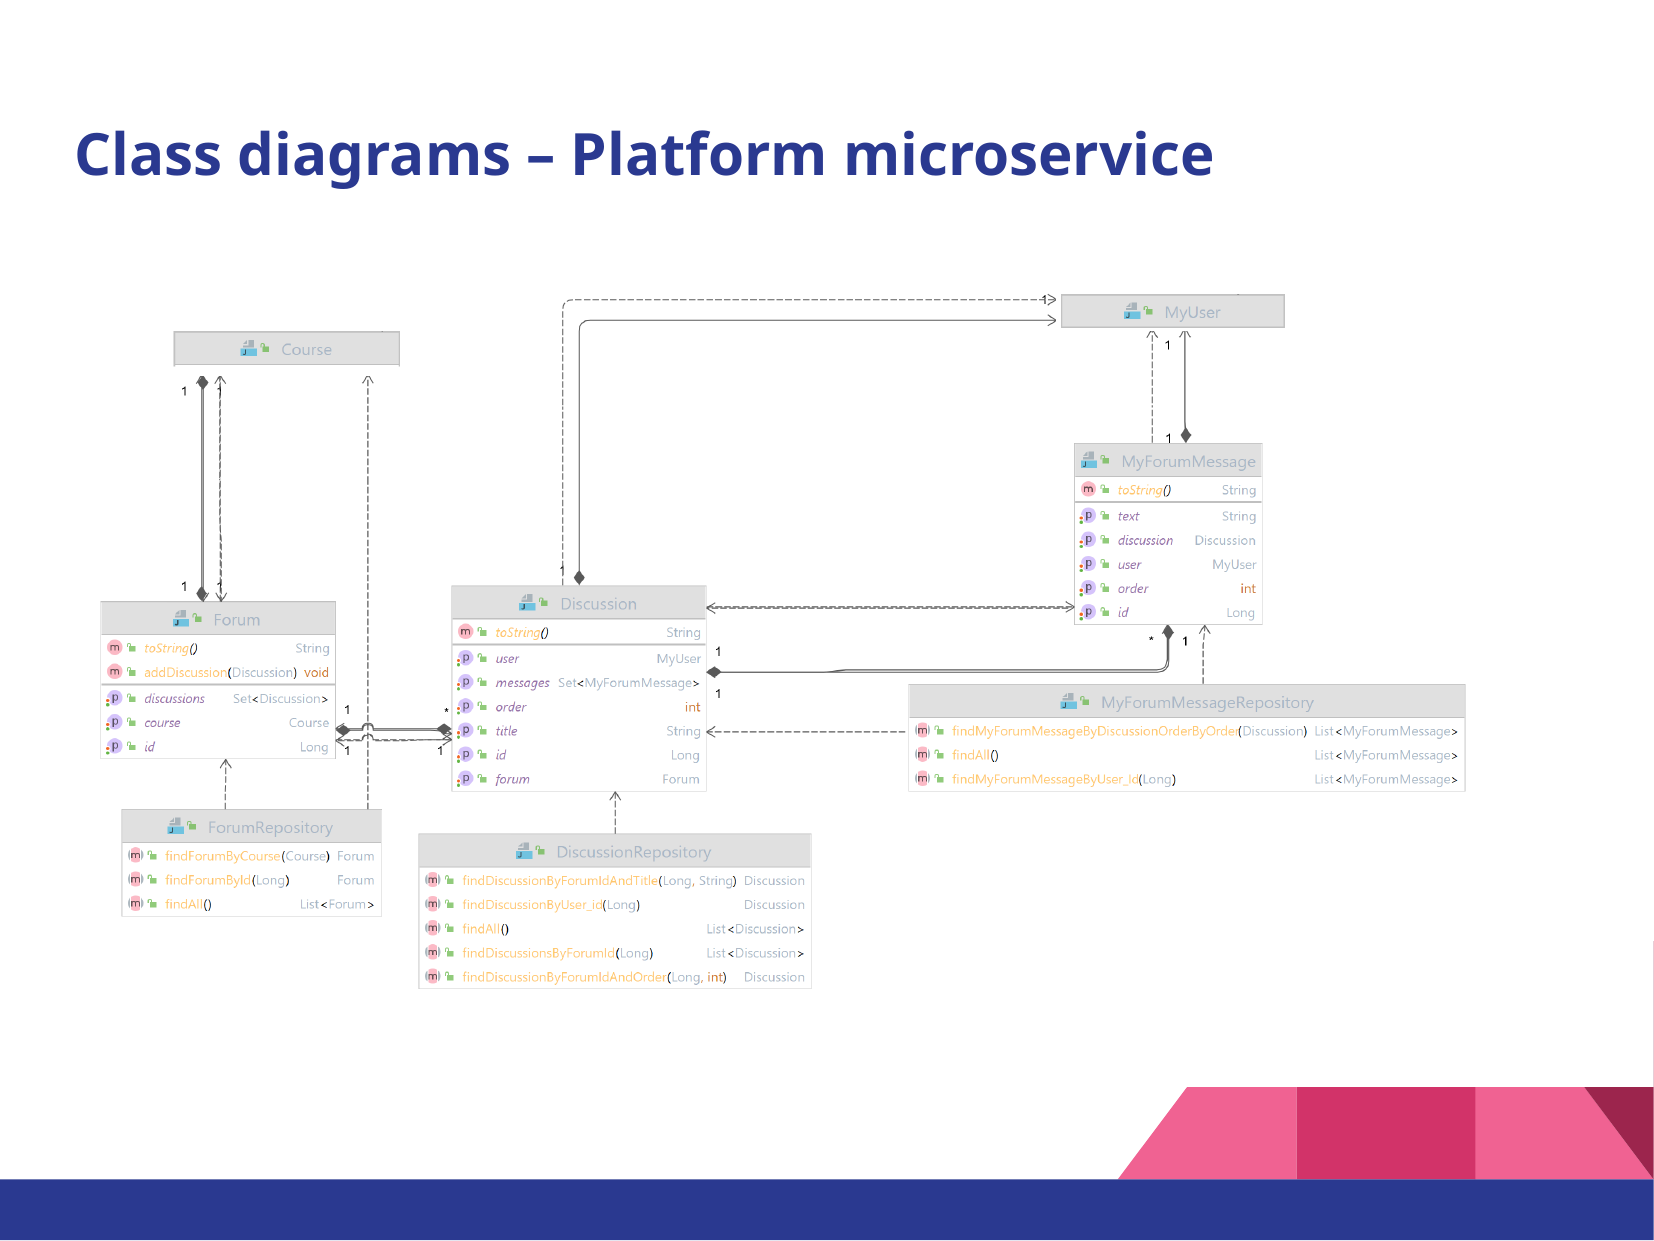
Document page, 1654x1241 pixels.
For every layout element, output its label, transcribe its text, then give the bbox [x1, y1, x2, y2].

picture [56, 219, 1654, 1087]
title Class diagrams – Platform microservice [56, 98, 1598, 219]
